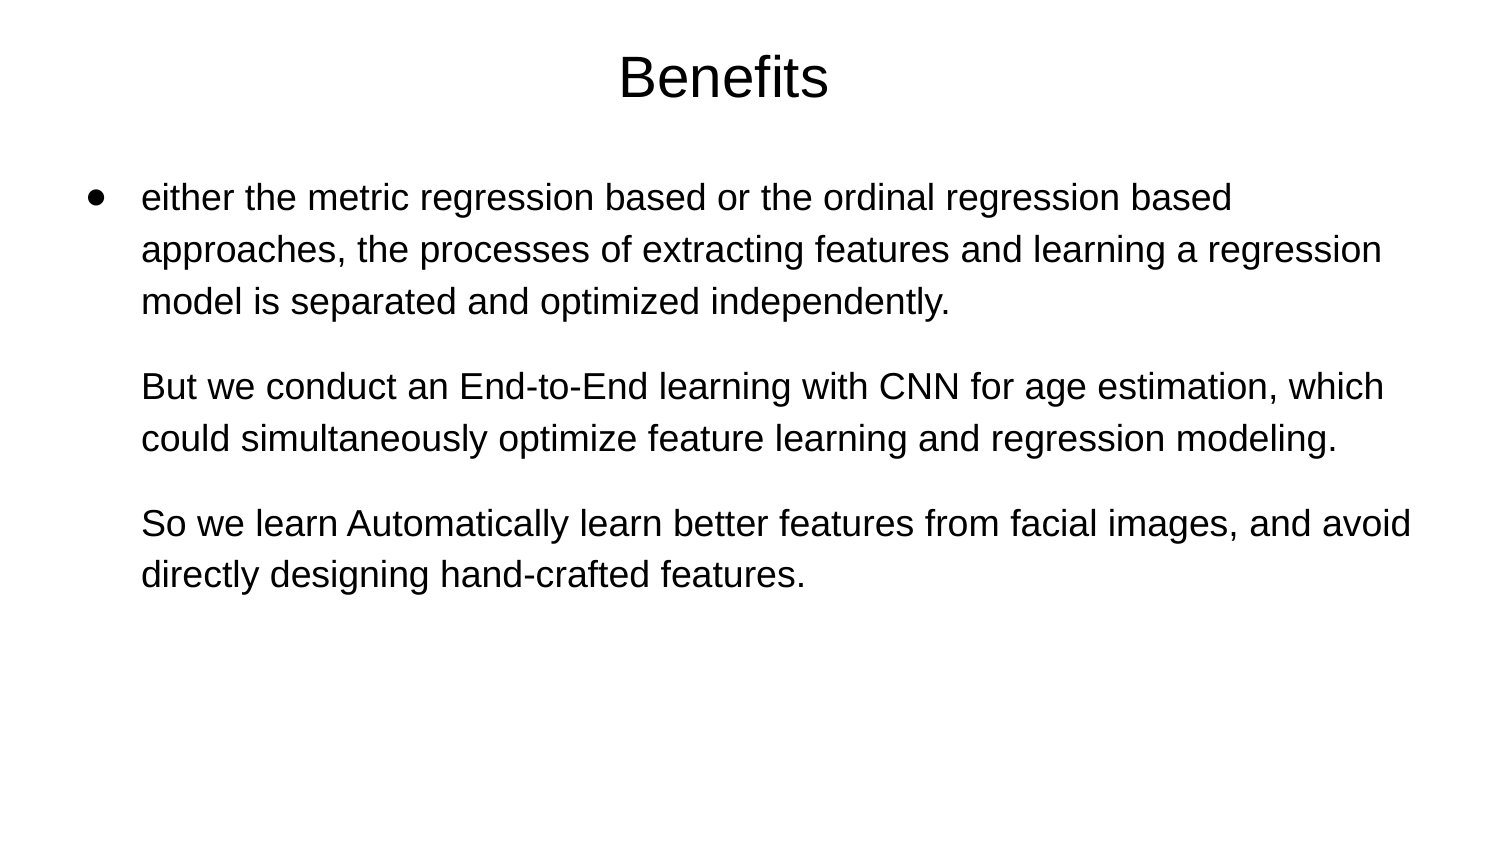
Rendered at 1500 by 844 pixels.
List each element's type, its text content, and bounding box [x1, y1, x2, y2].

list either the metric regression based or the ordinal regression based approaches, the processes of extracting features and learning a regression model is separated and optimized independently. But we conduct an End-to-End learning with CNN for age estimation, which could simultaneously optimize feature learning and regression modeling. So we learn Automatically learn better features from facial images, and avoid directly designing hand-crafted features. [51, 151, 1449, 820]
title Benefits [51, 24, 1449, 119]
